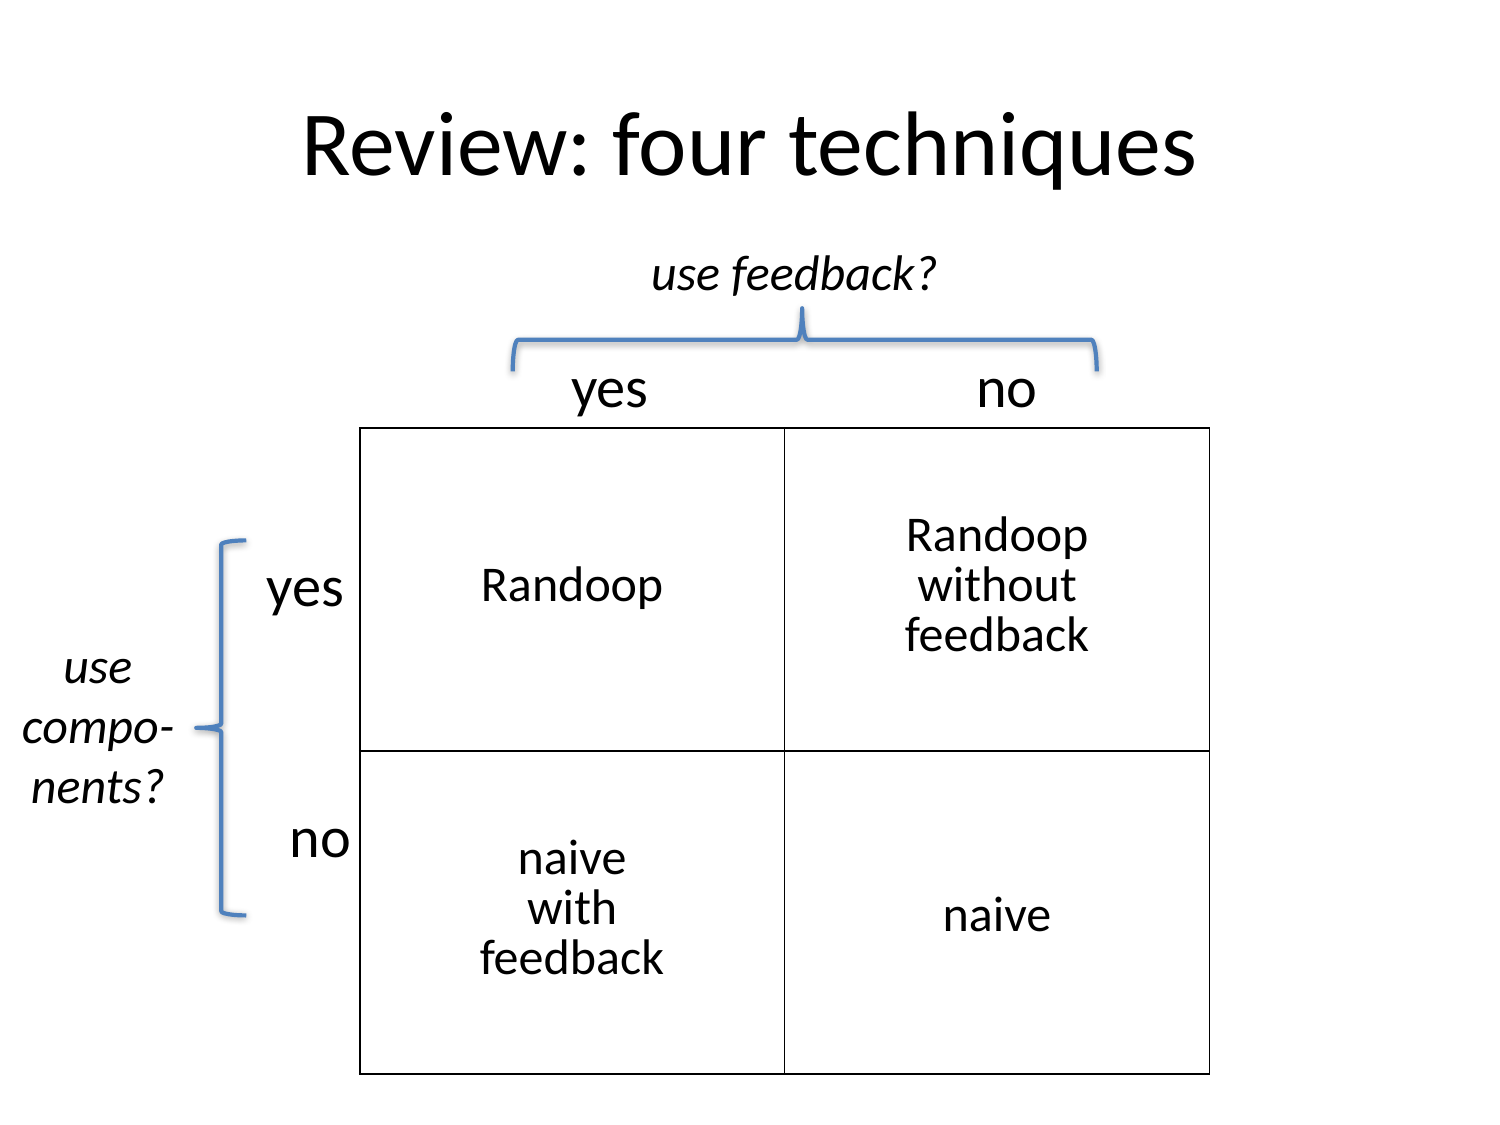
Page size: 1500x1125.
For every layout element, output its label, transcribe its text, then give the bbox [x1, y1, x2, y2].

text_box yes [251, 540, 359, 626]
table_cell naive with feedback [361, 752, 784, 1073]
text_box no [961, 379, 1053, 427]
text_box yes [556, 379, 664, 427]
text_box use compo- nents? [6, 626, 190, 821]
text_box [510, 306, 1099, 372]
text_box use feedback? [636, 232, 954, 308]
table_header Randoop [361, 429, 784, 750]
text_box no [274, 791, 366, 877]
text_box [194, 538, 247, 918]
table_cell naive [785, 752, 1209, 1073]
table_header Randoop without feedback [785, 429, 1209, 750]
title Review: four techniques [75, 45, 1425, 233]
